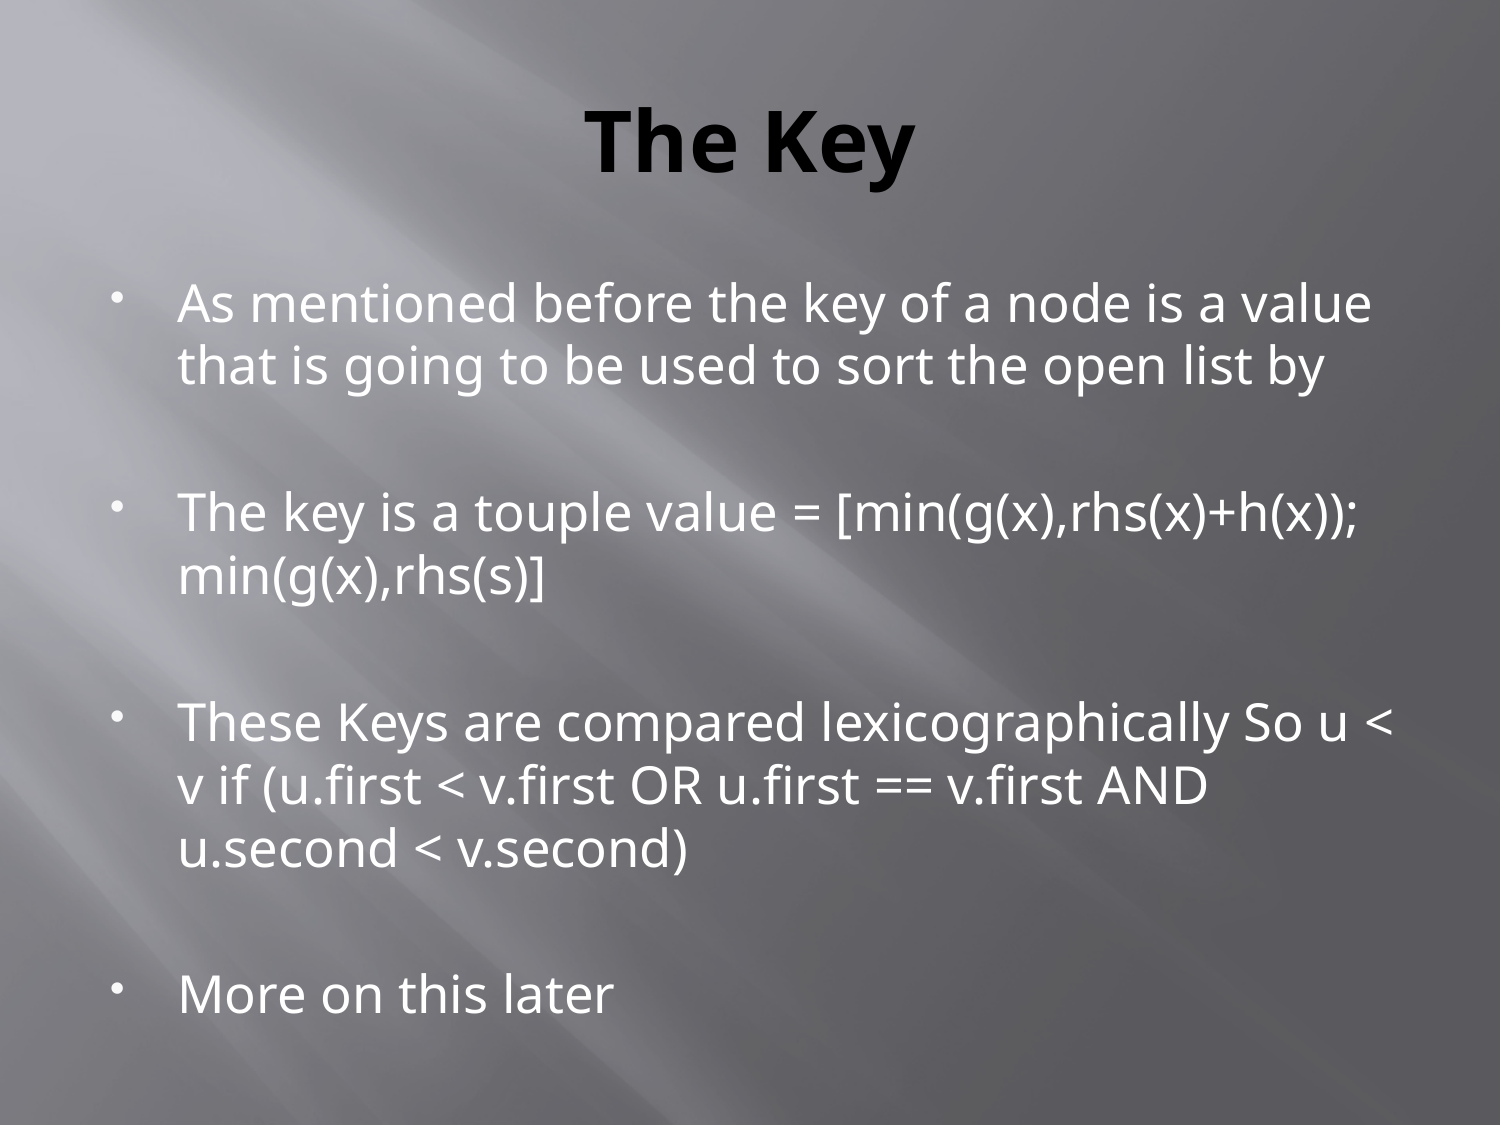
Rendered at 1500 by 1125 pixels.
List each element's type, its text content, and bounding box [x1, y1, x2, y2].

list As mentioned before the key of a node is a value that is going to be used to sort the open list by The key is a touple value = [min(g(x),rhs(x)+h(x)); min(g(x),rhs(s)] These Keys are compared lexicographically So u < v if (u.first < v.first OR u.first == v.first AND u.second < v.second) More on this later [75, 262, 1425, 1035]
title The Key [75, 45, 1425, 233]
